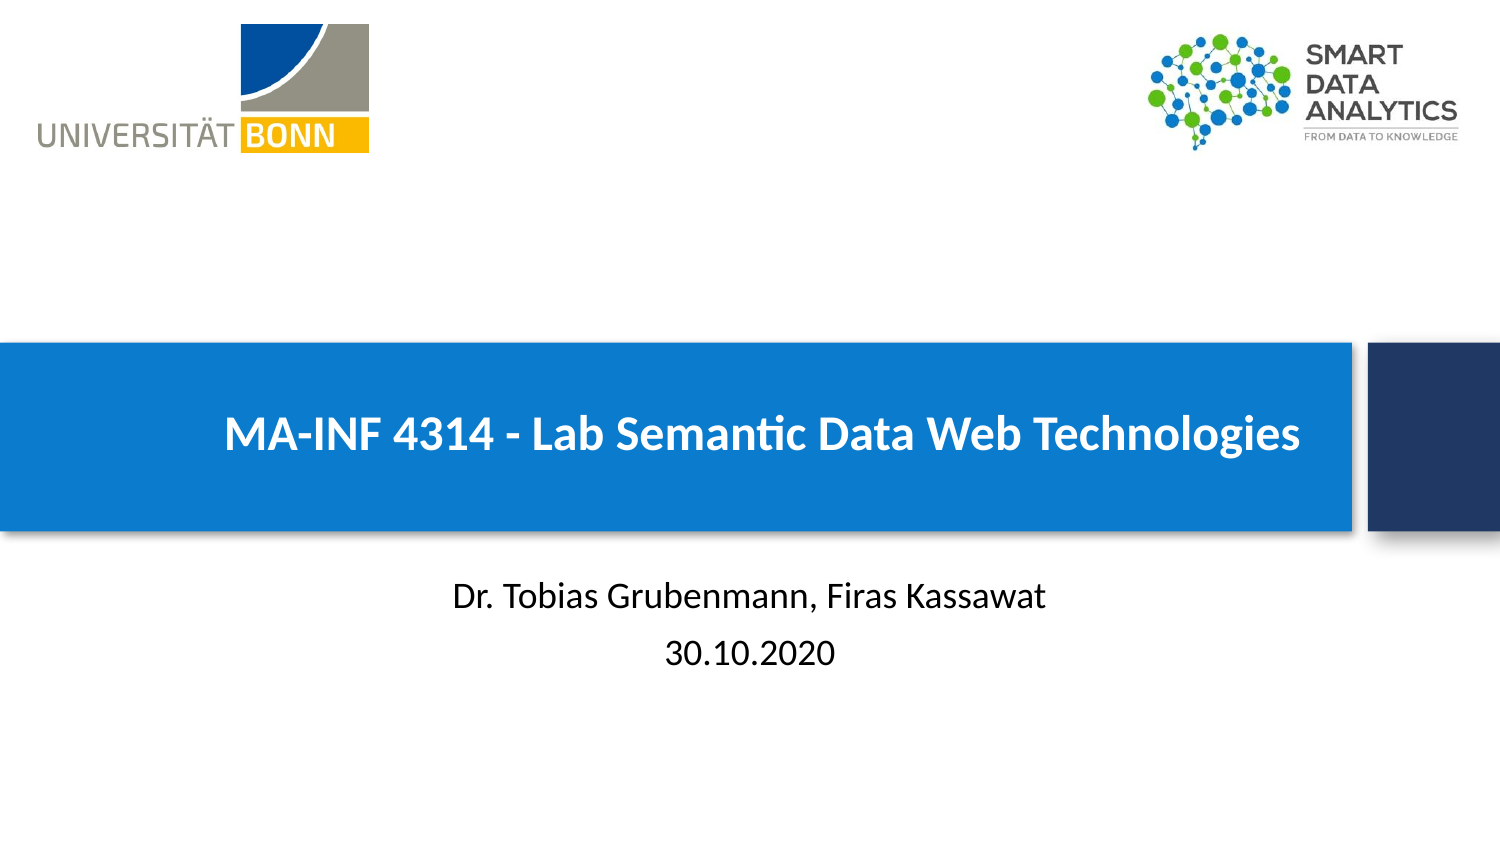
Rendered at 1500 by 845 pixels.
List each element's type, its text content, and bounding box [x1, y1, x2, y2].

picture [1120, 18, 1473, 159]
text_box MA-INF 4314 - Lab Semantic Data Web Technologies [43, 372, 1313, 472]
text_box Dr. Tobias Grubenmann, Firas Kassawat 30.10.2020 [187, 565, 1313, 736]
picture [38, 24, 369, 153]
